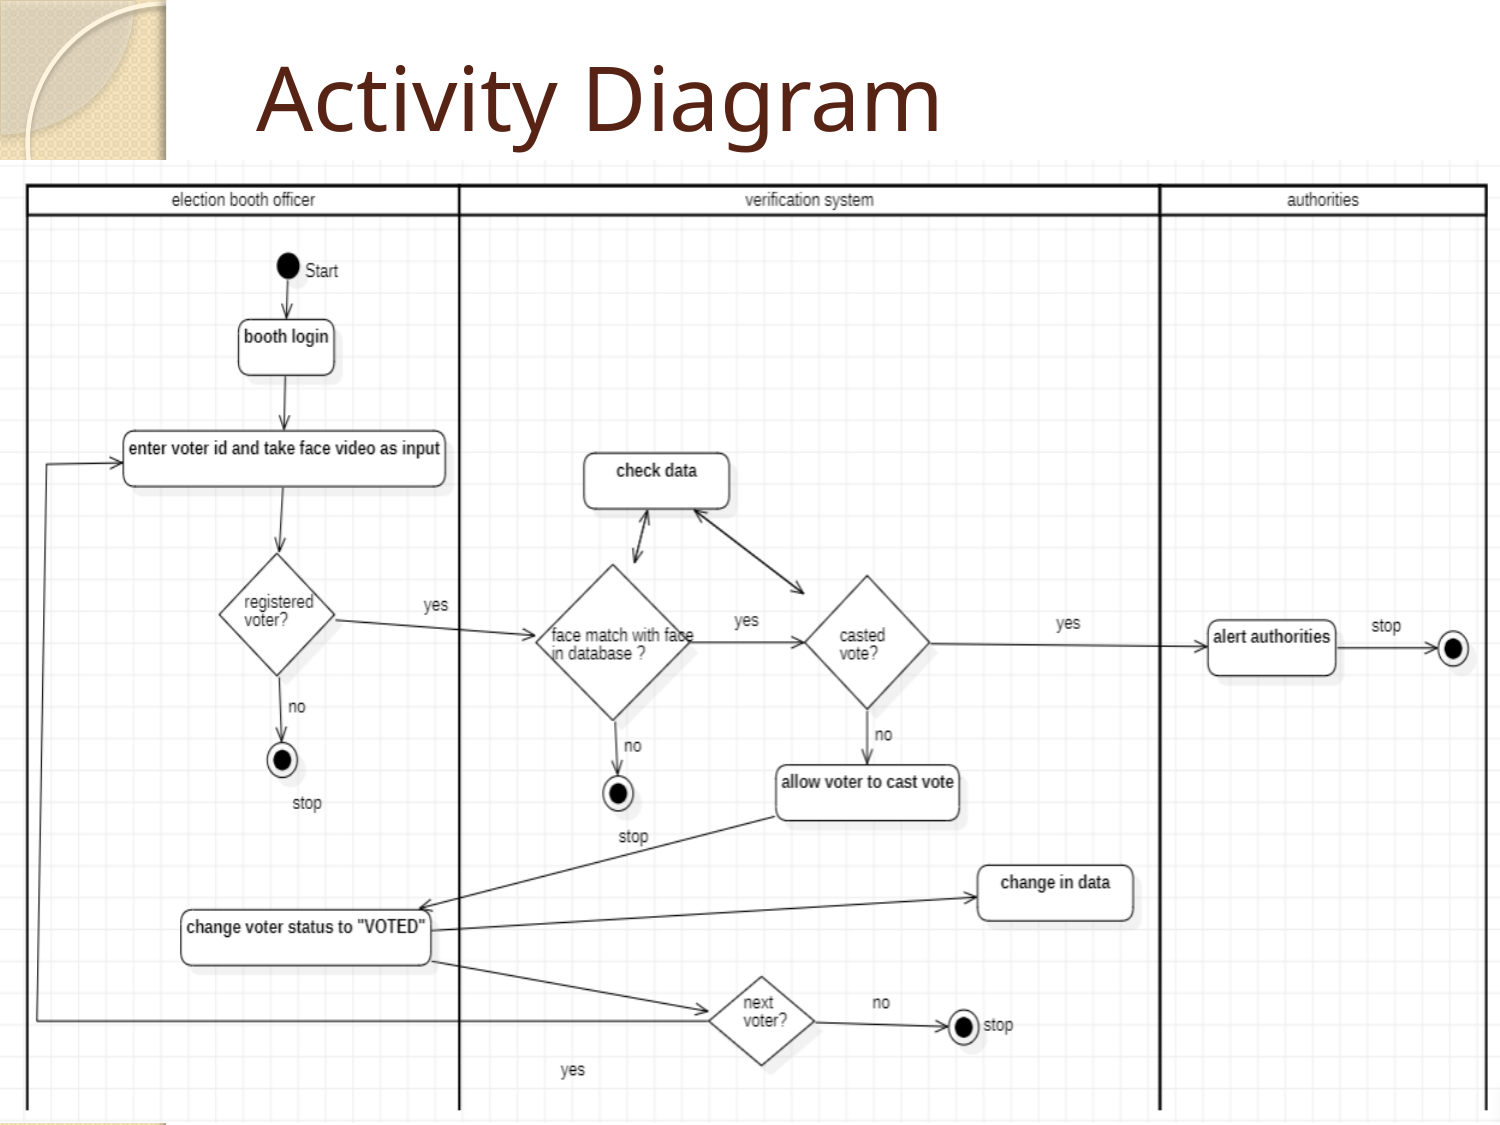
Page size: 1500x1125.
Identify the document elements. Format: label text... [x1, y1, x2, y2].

title Activity Diagram [242, 2, 1473, 157]
picture [0, 160, 1500, 1124]
